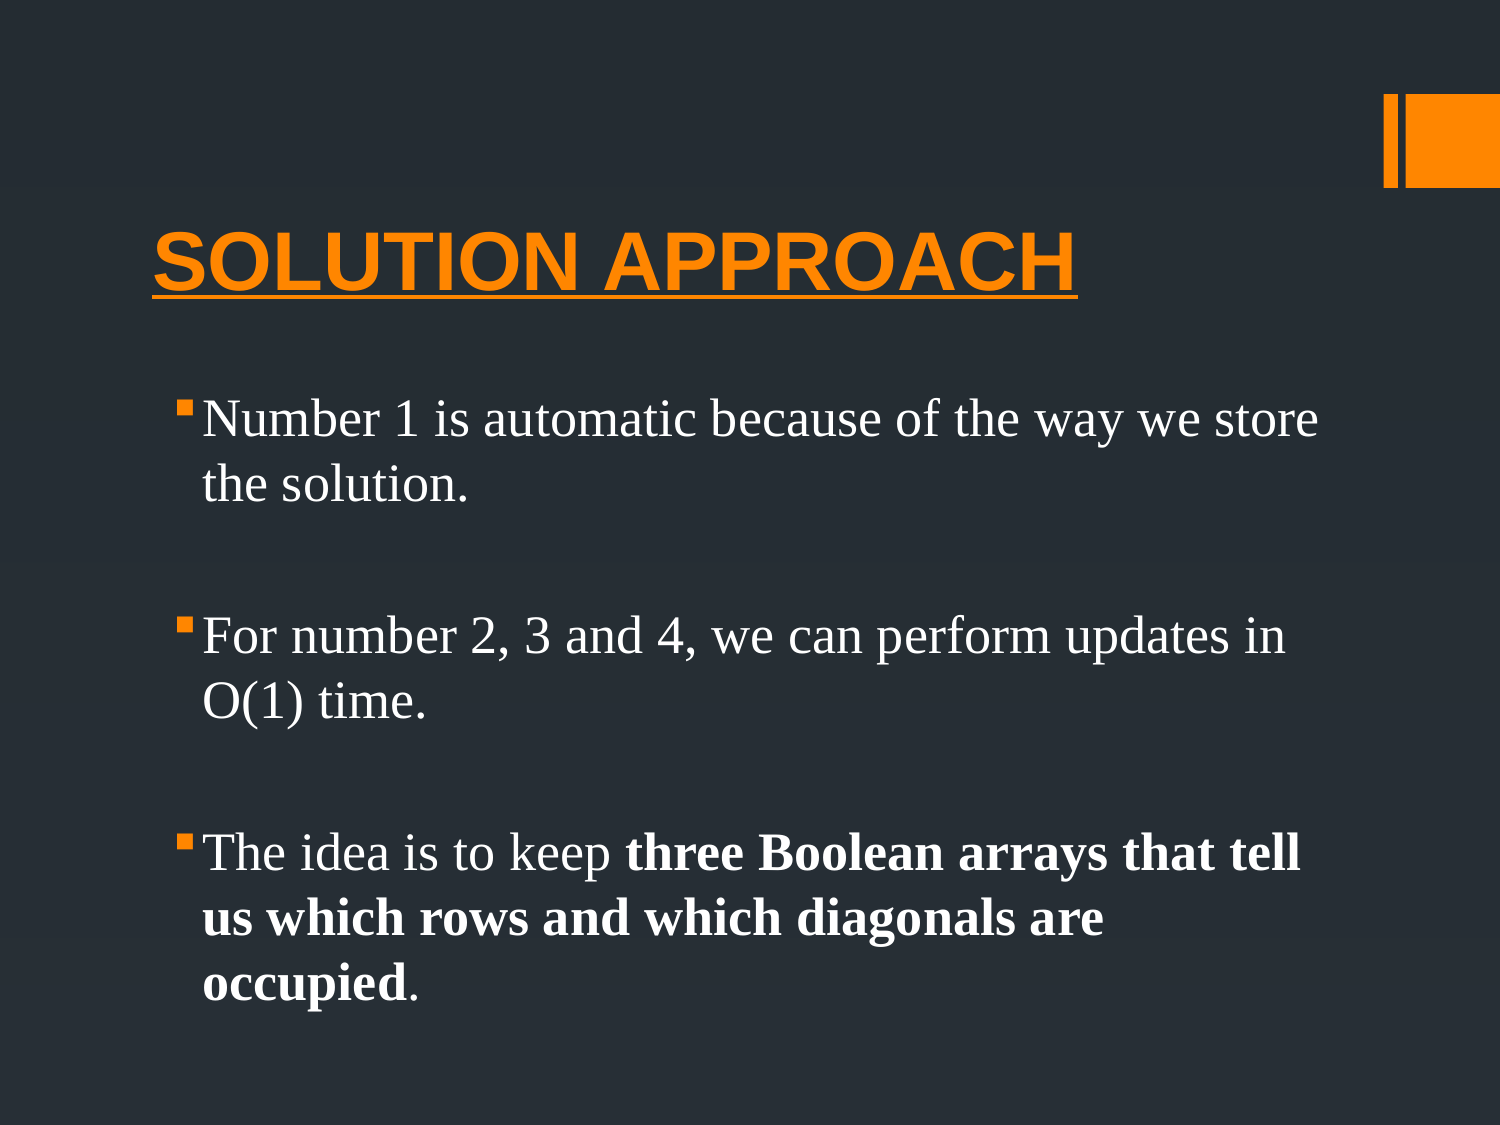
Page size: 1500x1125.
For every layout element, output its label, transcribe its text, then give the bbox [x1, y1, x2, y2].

list Number 1 is automatic because of the way we store the solution. For number 2, 3 and 4, we can perform updates in O(1) time. The idea is to keep three Boolean arrays that tell us which rows and which diagonals are occupied. [150, 375, 1350, 1035]
title SOLUTION APPROACH [137, 125, 1338, 315]
